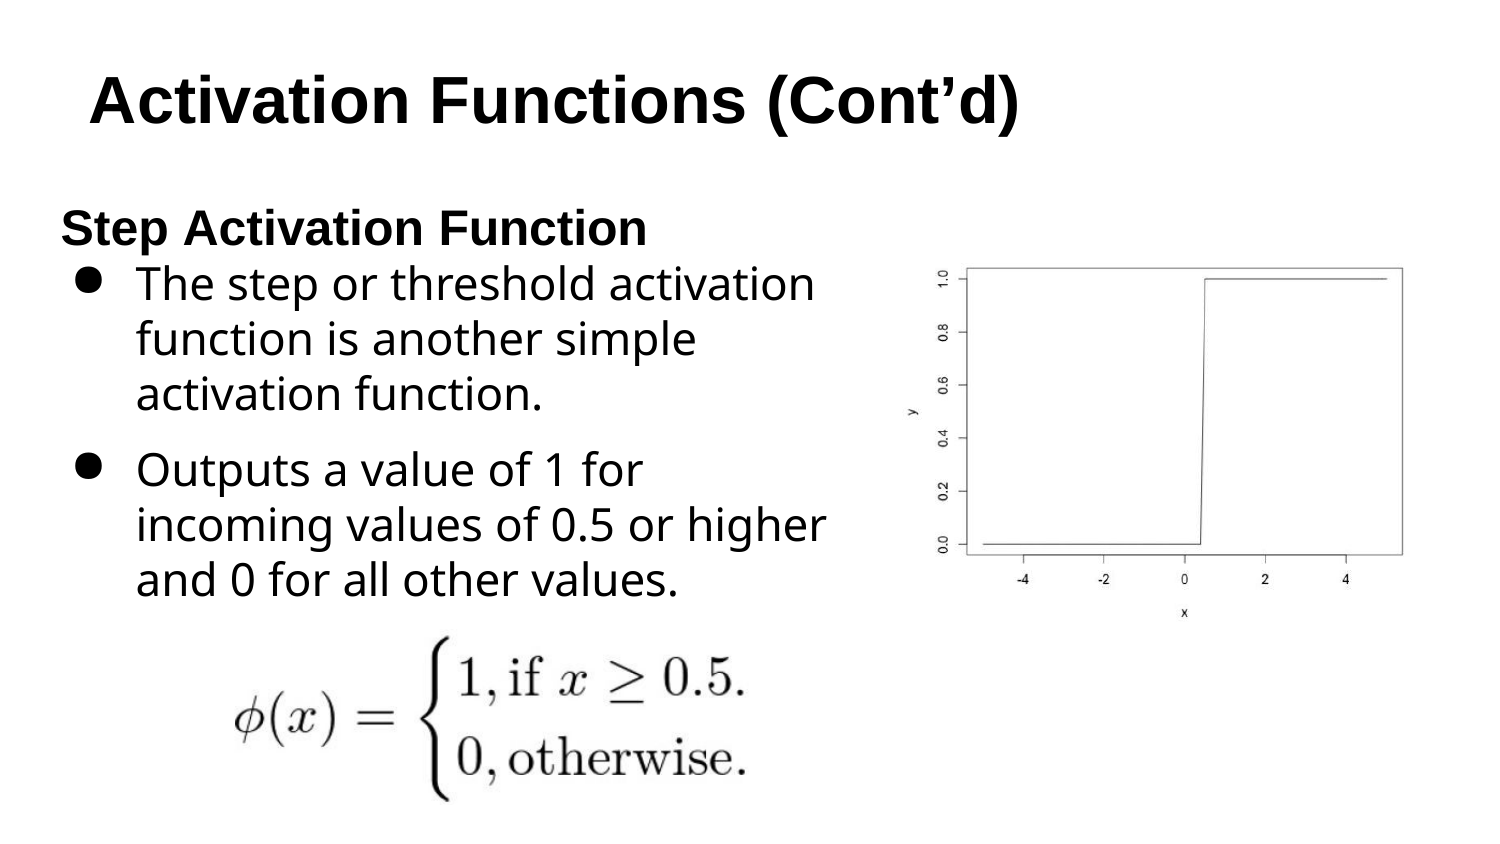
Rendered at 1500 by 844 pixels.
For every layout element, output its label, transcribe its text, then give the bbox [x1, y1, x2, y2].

title Activation Functions (Cont’d) [11, 8, 1431, 198]
picture [233, 628, 749, 805]
picture [901, 263, 1410, 622]
text_box Step Activation Function The step or threshold activation function is another simple activation function. Outputs a value of 1 for incoming values of 0.5 or higher and 0 for all other values. [58, 192, 864, 606]
